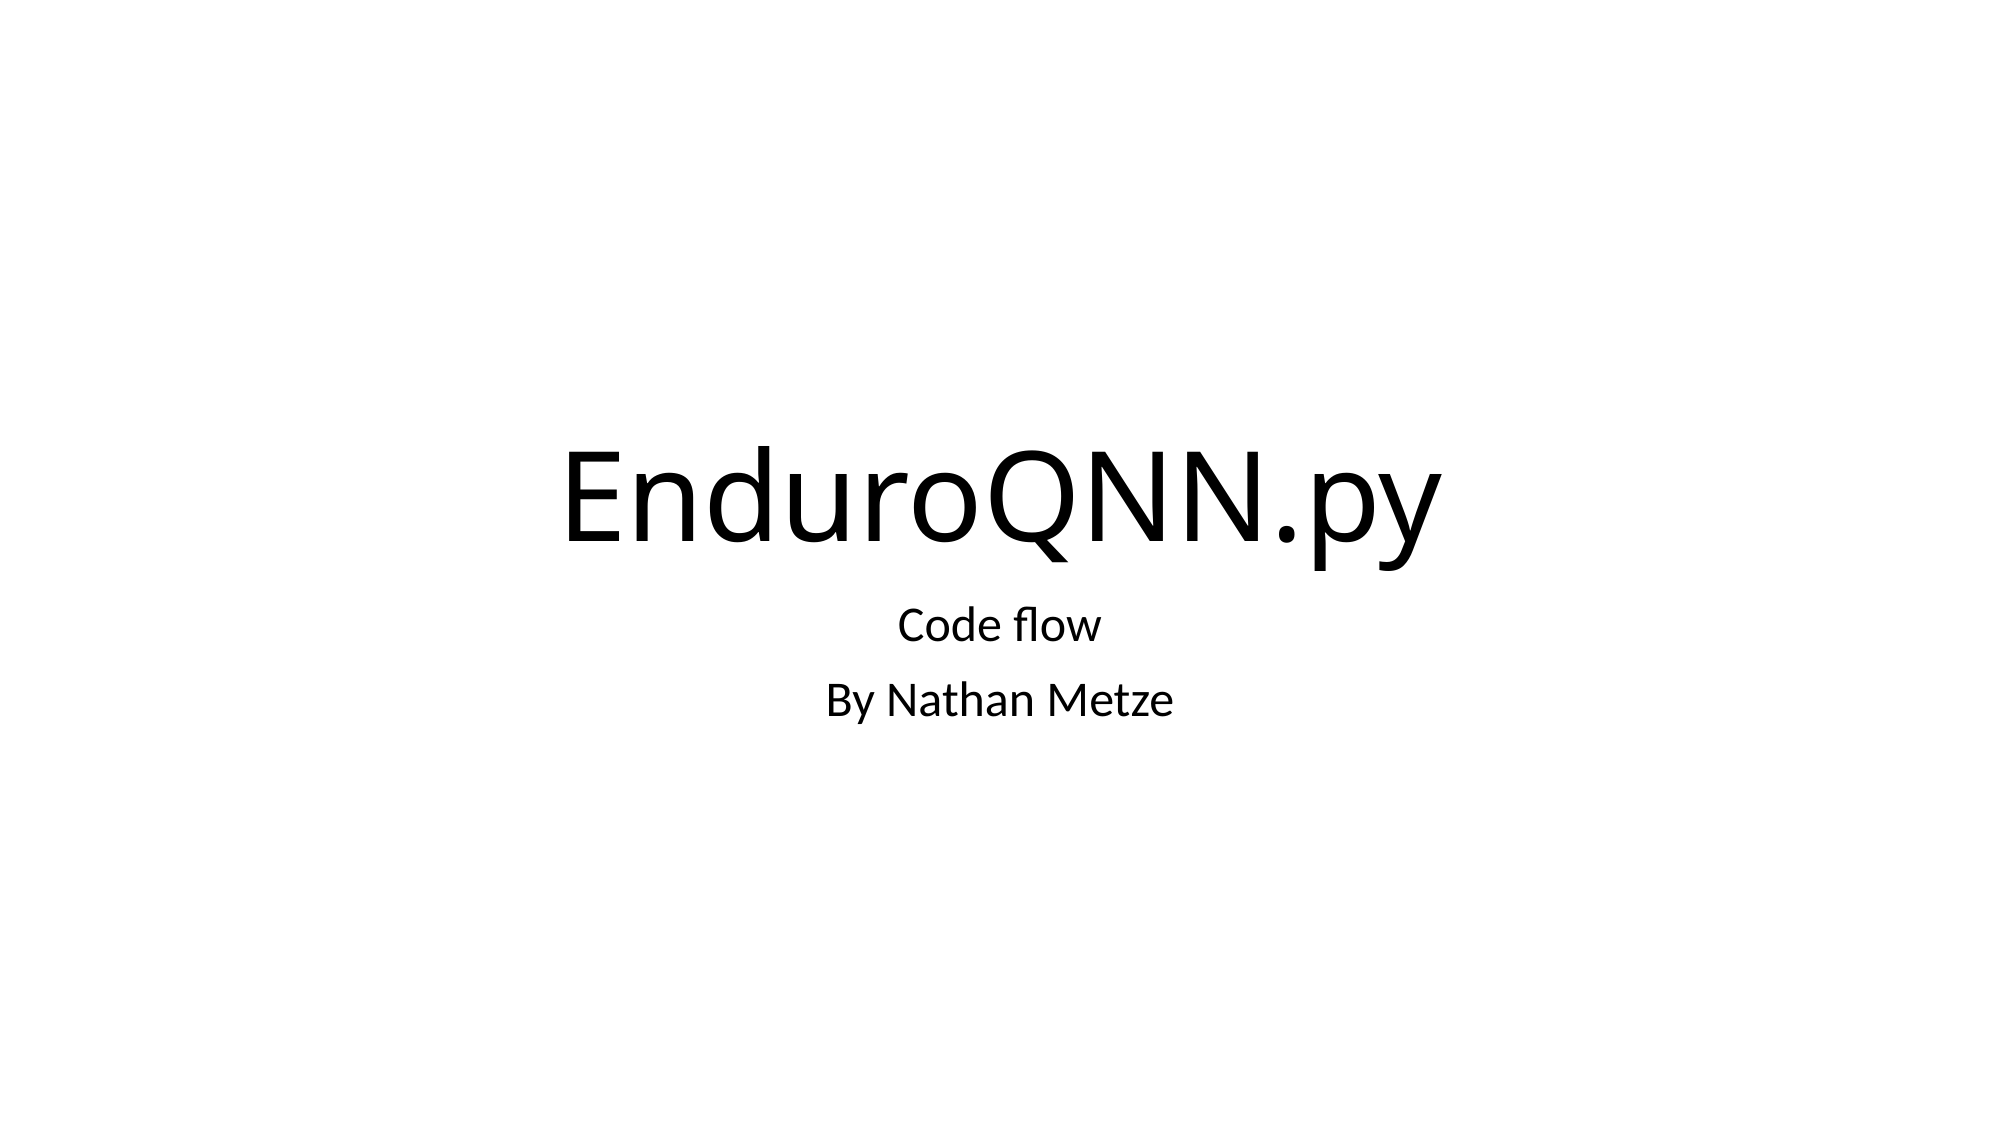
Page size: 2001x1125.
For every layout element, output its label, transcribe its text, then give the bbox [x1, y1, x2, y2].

subtitle Code flow By Nathan Metze [249, 590, 1750, 863]
title EnduroQNN.py [249, 184, 1750, 576]
